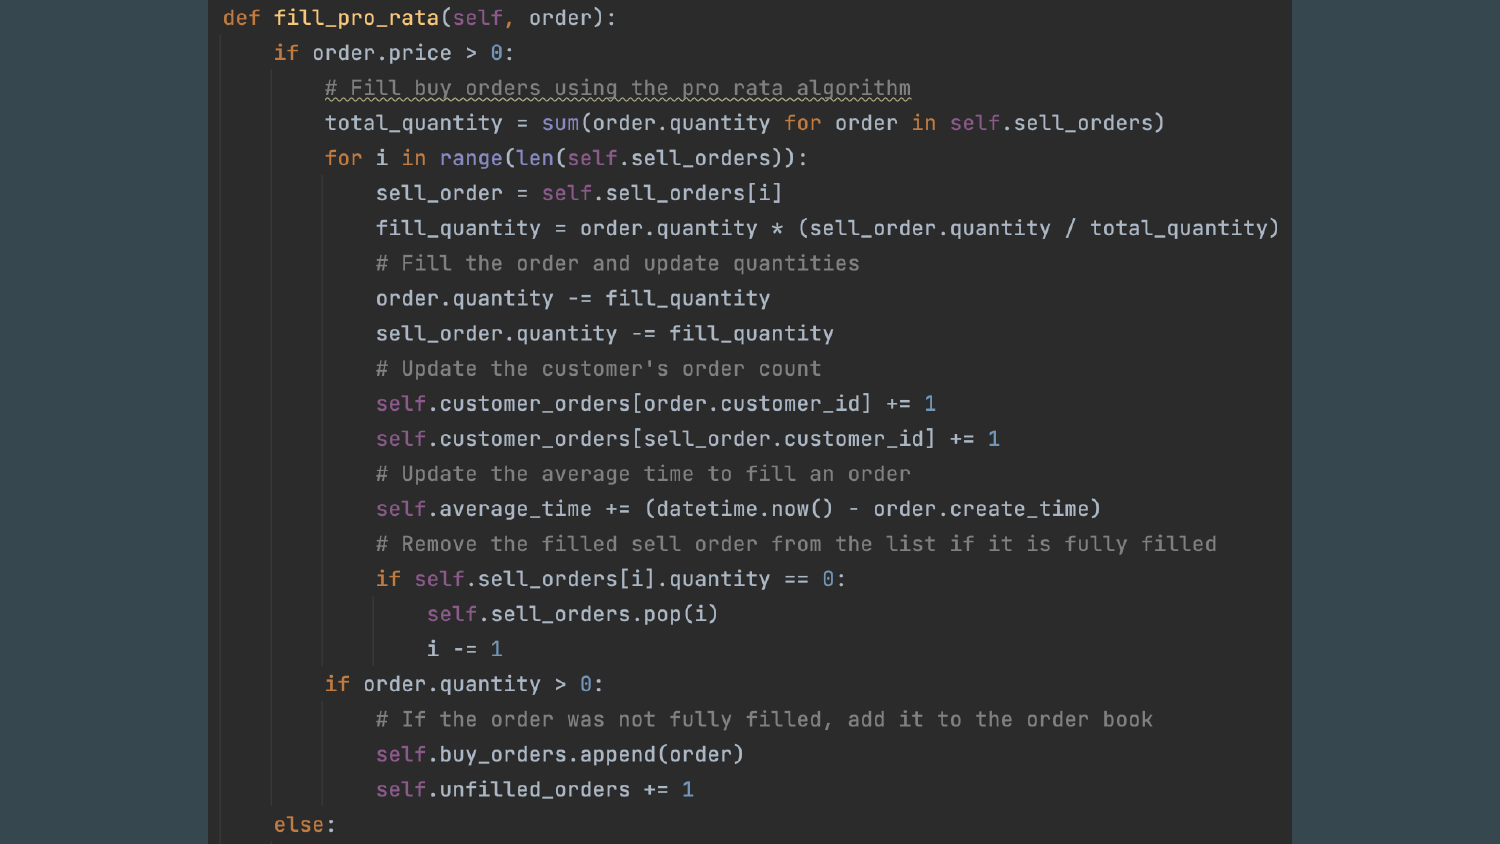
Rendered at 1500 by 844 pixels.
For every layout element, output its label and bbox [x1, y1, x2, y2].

picture [208, 0, 1292, 844]
